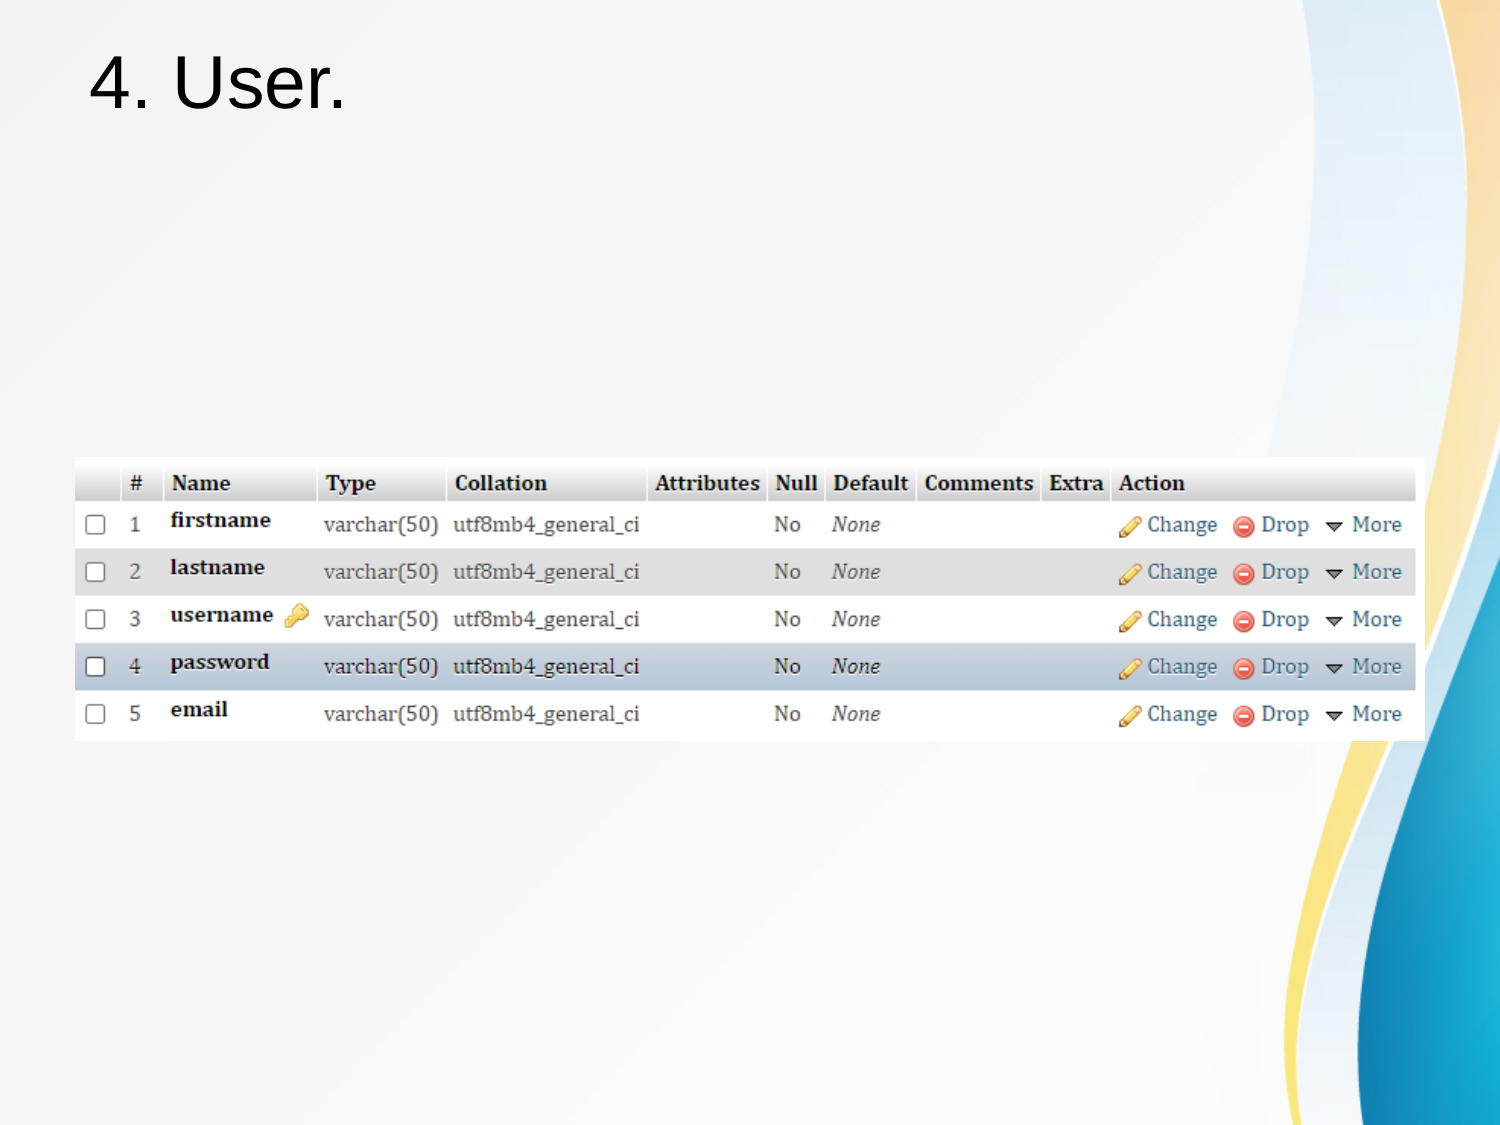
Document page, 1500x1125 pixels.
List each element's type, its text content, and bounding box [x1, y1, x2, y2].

title 4. User. [74, 30, 1426, 127]
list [74, 457, 1425, 741]
picture [0, 0, 1500, 1125]
